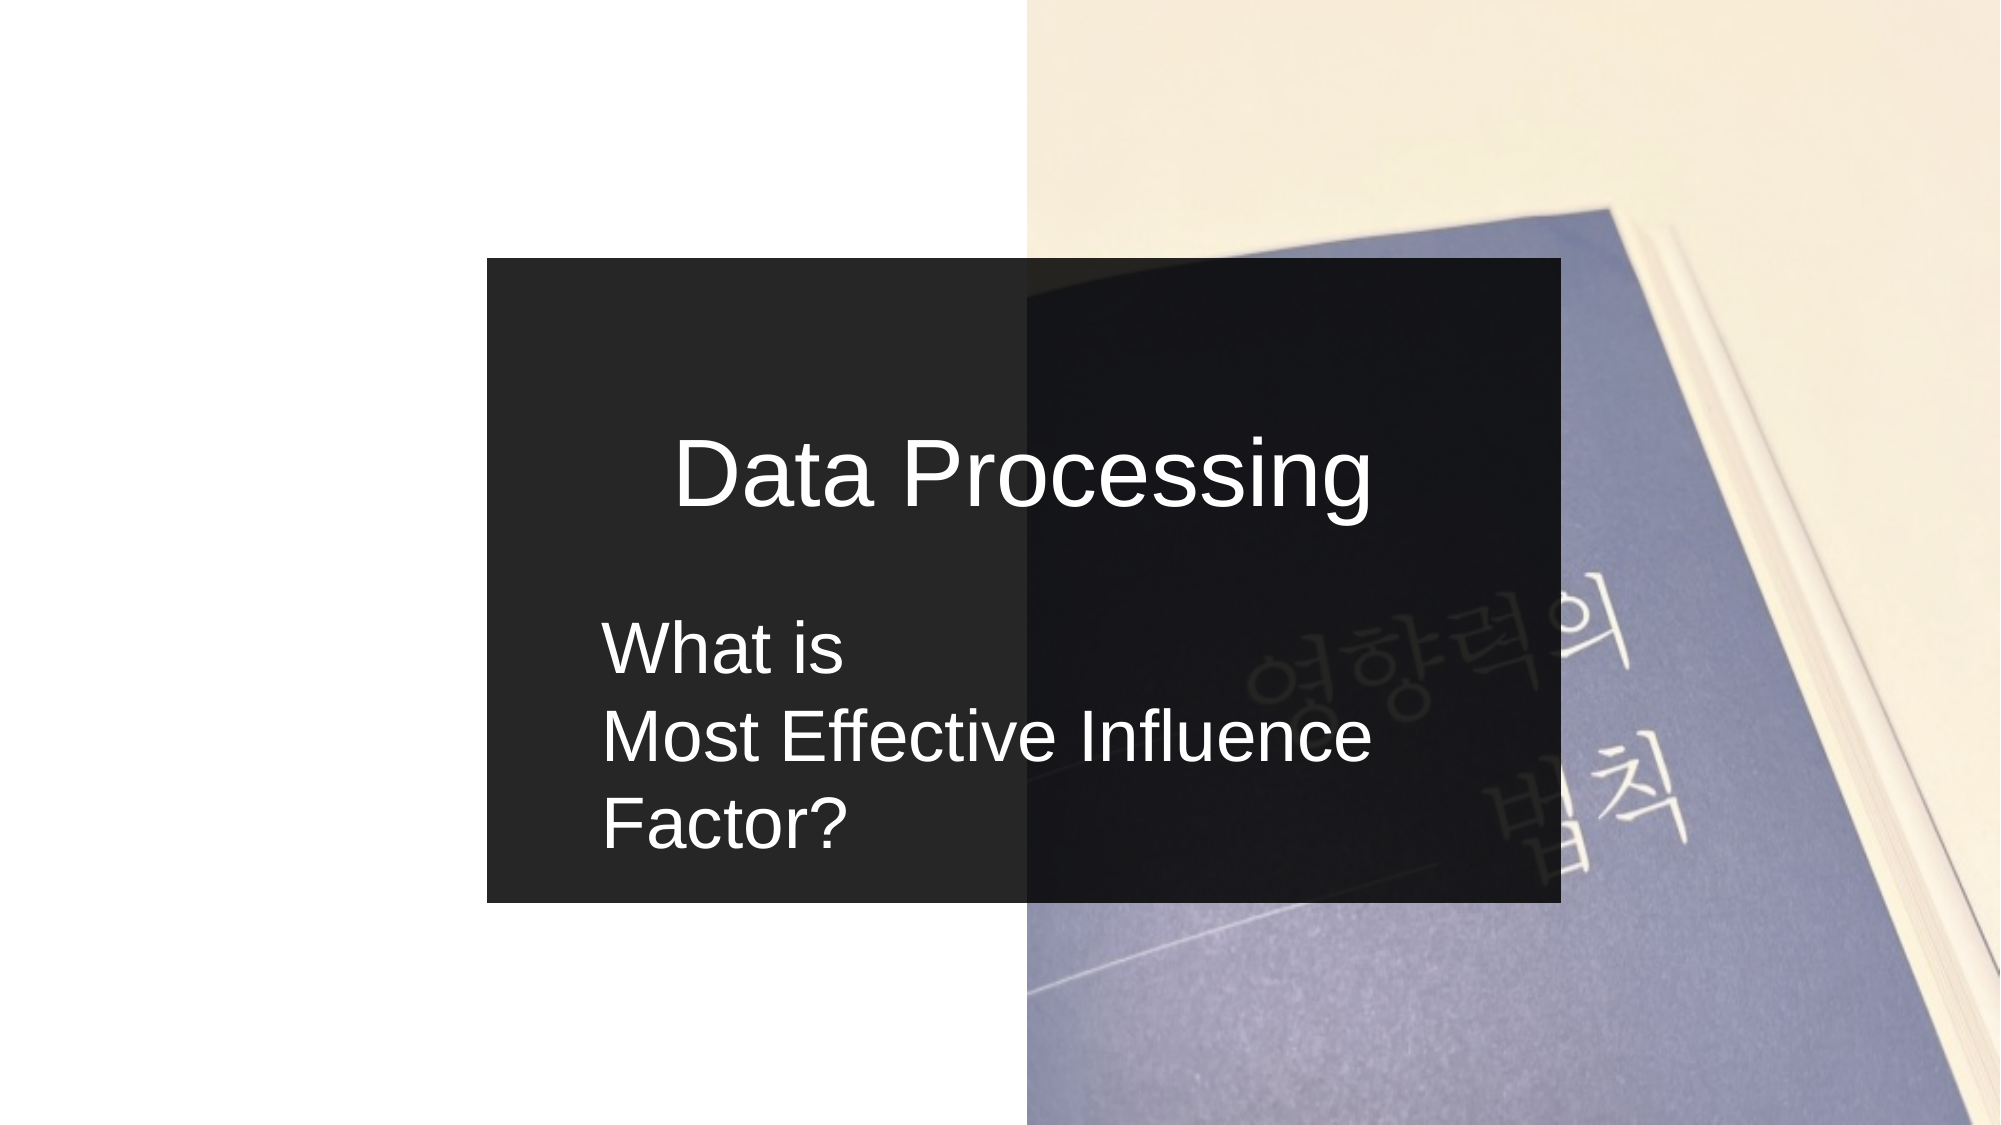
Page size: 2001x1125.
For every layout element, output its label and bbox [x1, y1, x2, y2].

picture [487, 0, 2000, 1125]
